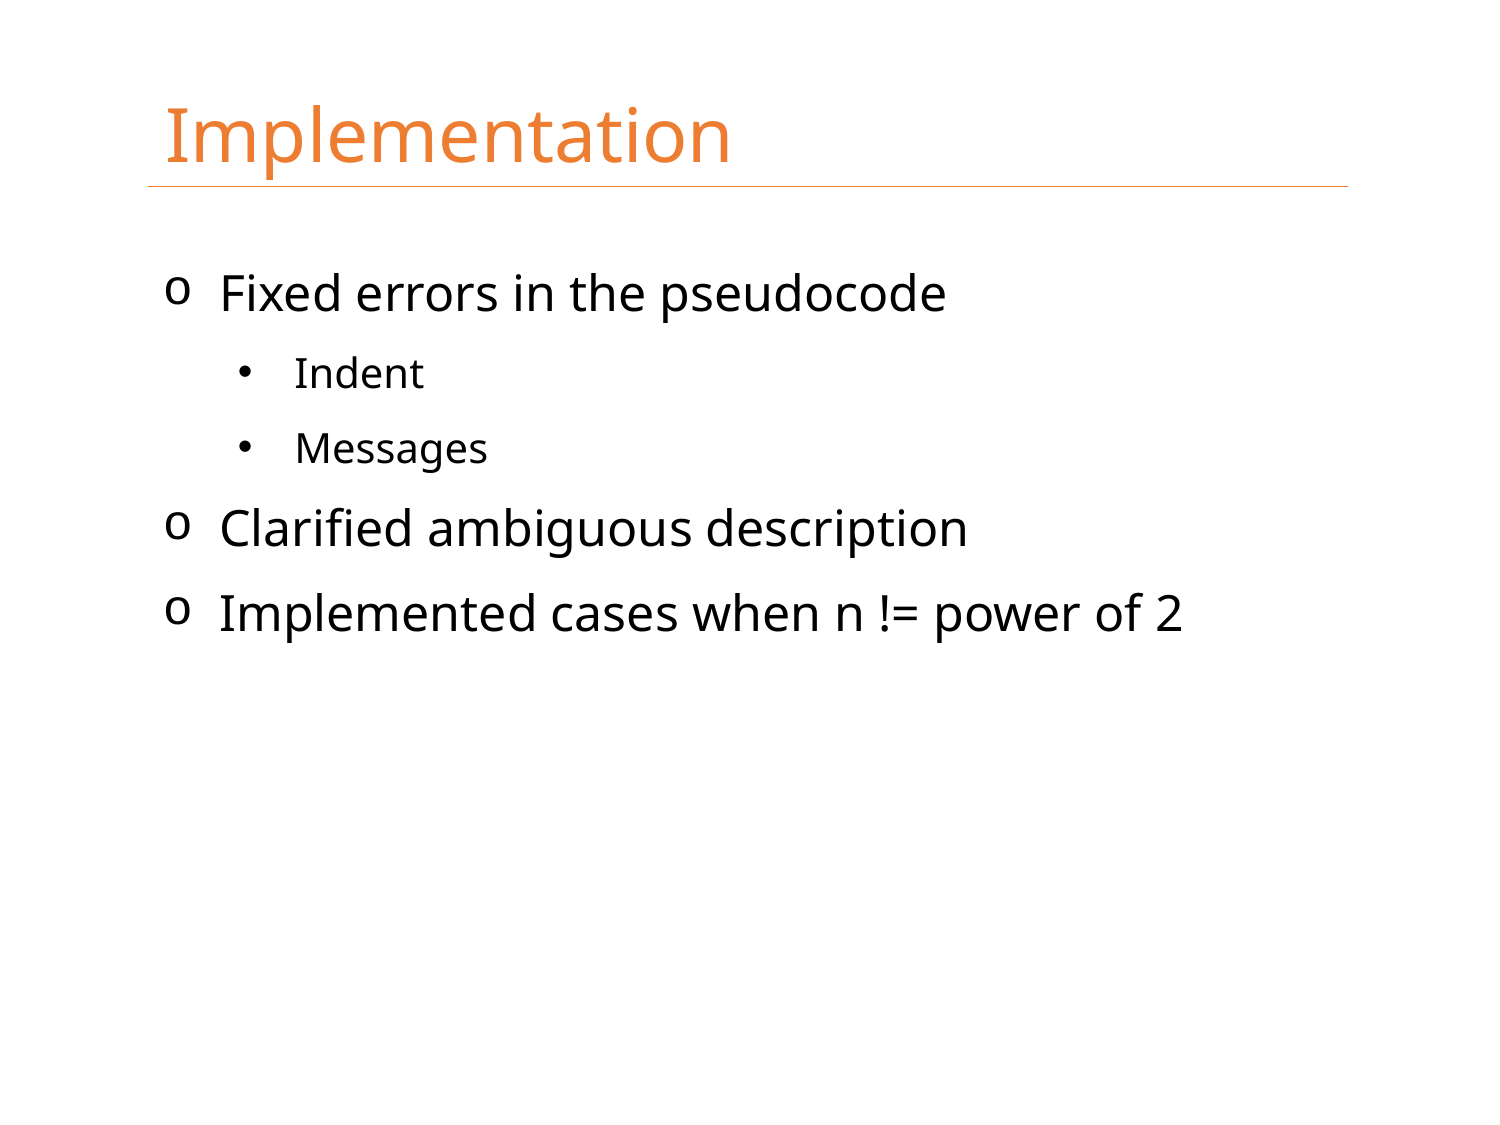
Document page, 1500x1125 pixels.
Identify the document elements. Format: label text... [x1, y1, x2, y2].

text_box Fixed errors in the pseudocode Indent Messages Clarified ambiguous description Implemented cases when n != power of 2 [148, 254, 1365, 819]
text_box Implementation [150, 90, 1336, 213]
